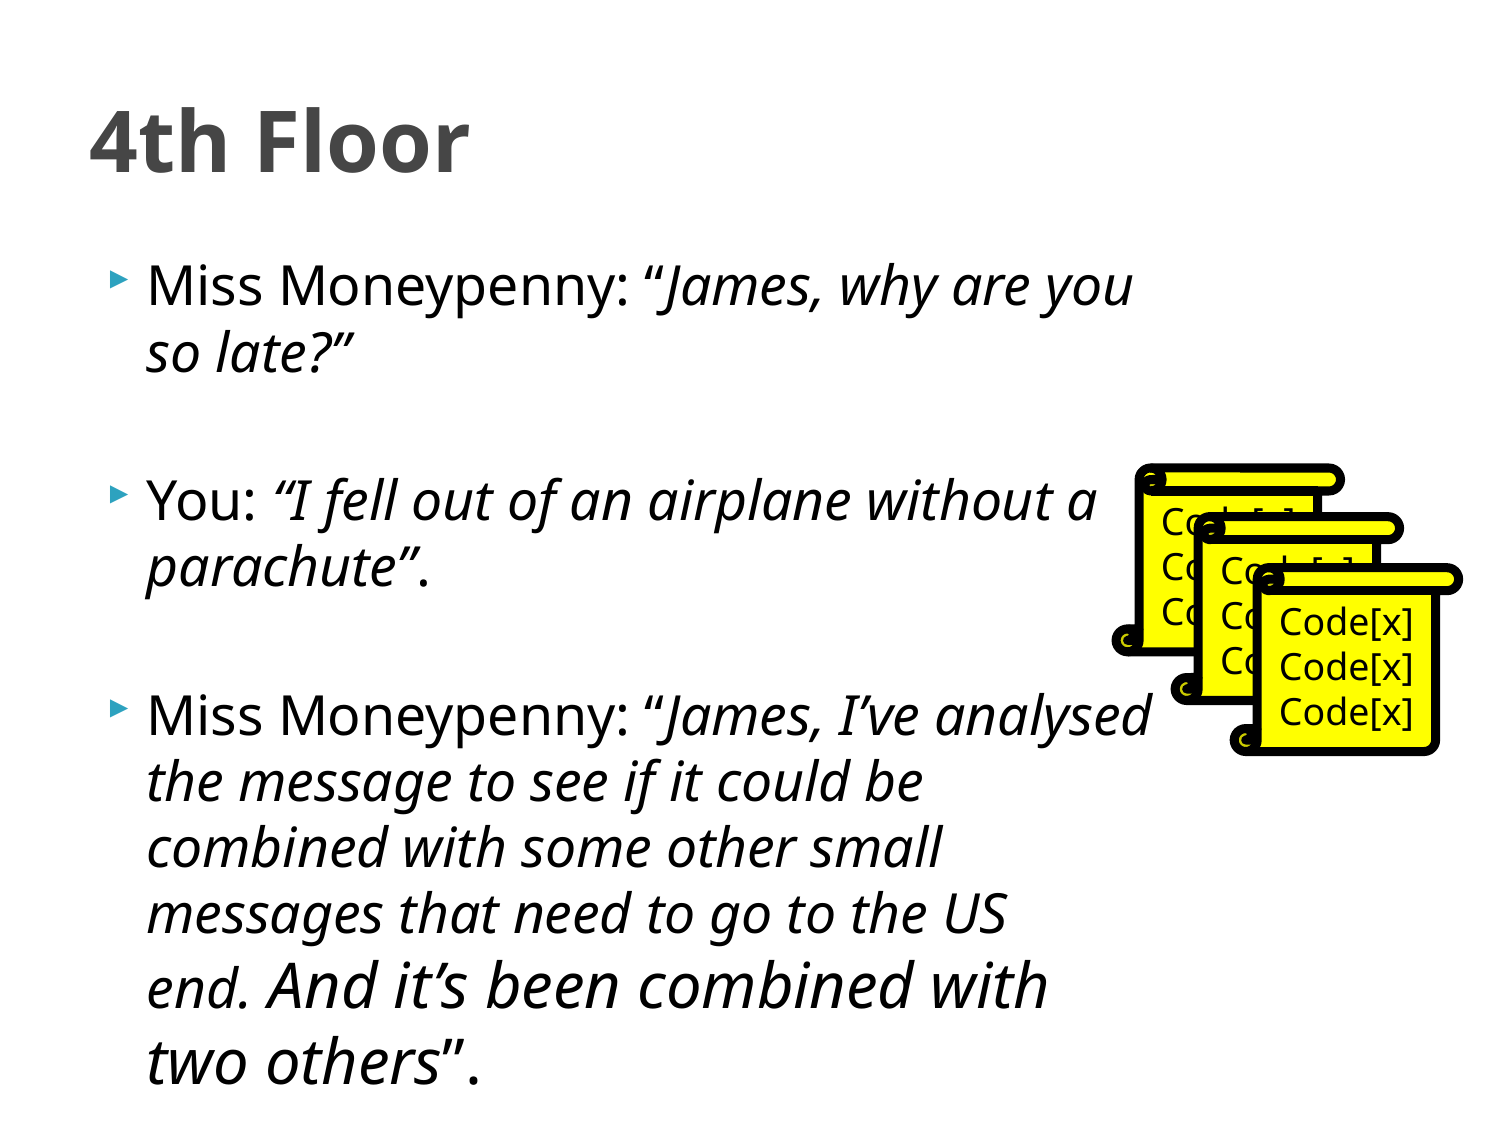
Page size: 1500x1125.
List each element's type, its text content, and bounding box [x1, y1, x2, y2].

list Miss Moneypenny: “James, why are you so late?” You: “I fell out of an airplane without a parachute”. Miss Moneypenny: “James, I’ve analysed the message to see if it could be combined with some other small messages that need to go to the US end. And it’s been combined with two others”. [75, 243, 1176, 1106]
title 4th Floor [75, 45, 1425, 233]
text_box Code[x] Code[x] Code[x] [1229, 563, 1464, 757]
text_box Code[x] Code[x] Code[x] [1111, 463, 1346, 657]
text_box [0, 455, 1500, 1125]
text_box Code[x] Code[x] Code[x] [1170, 512, 1405, 706]
